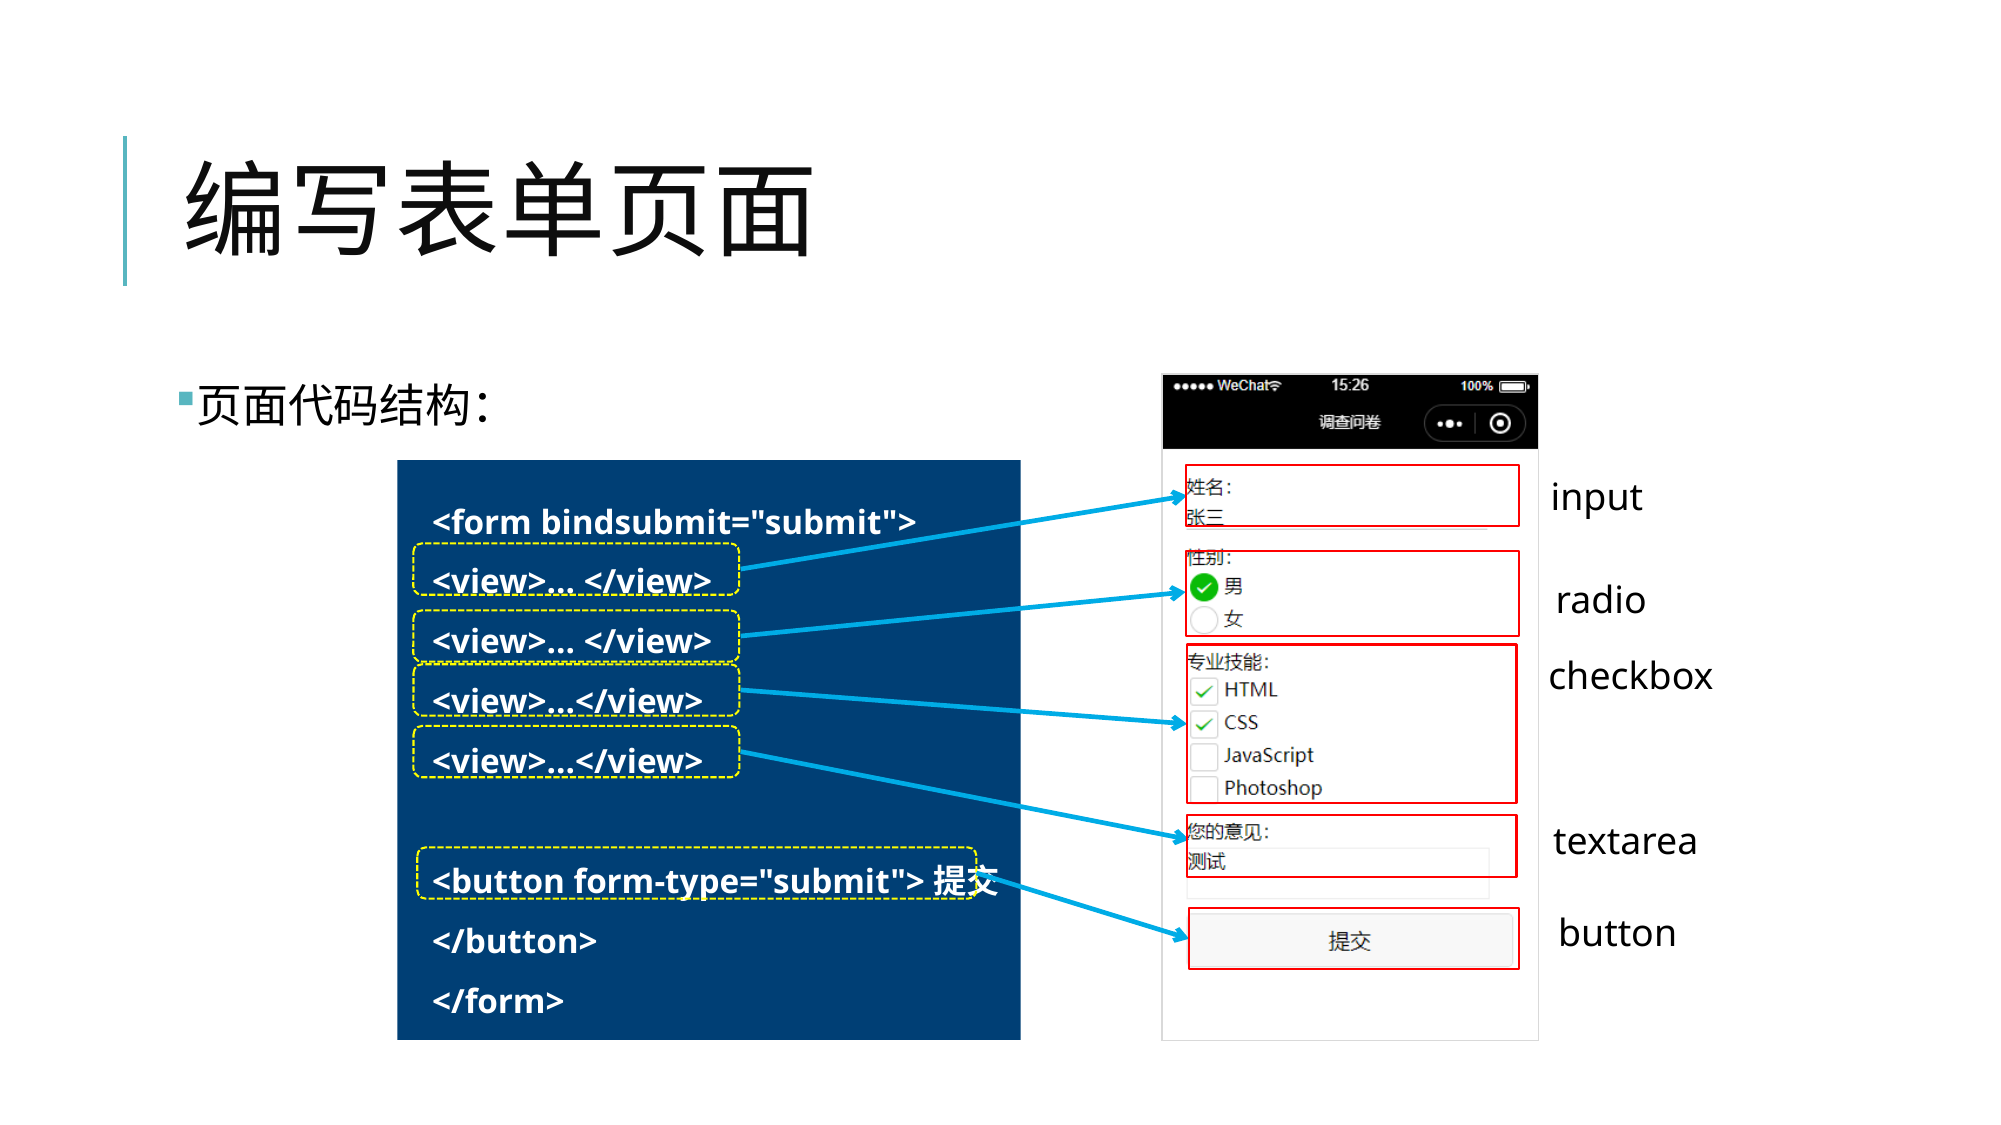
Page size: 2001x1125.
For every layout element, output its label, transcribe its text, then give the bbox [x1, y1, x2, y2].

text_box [740, 495, 1188, 570]
text_box input [1543, 465, 1659, 526]
title 编写表单页面 [168, 96, 1763, 342]
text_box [976, 872, 1190, 939]
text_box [740, 751, 1190, 840]
text_box button [1543, 901, 1693, 962]
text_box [740, 689, 1188, 725]
text_box checkbox [1543, 644, 1729, 705]
picture [1162, 374, 1539, 1040]
list 页面代码结构： [168, 375, 870, 1035]
text_box radio [1543, 569, 1662, 629]
text_box textarea [1543, 809, 1714, 869]
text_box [396, 459, 1062, 1057]
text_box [740, 591, 1186, 637]
